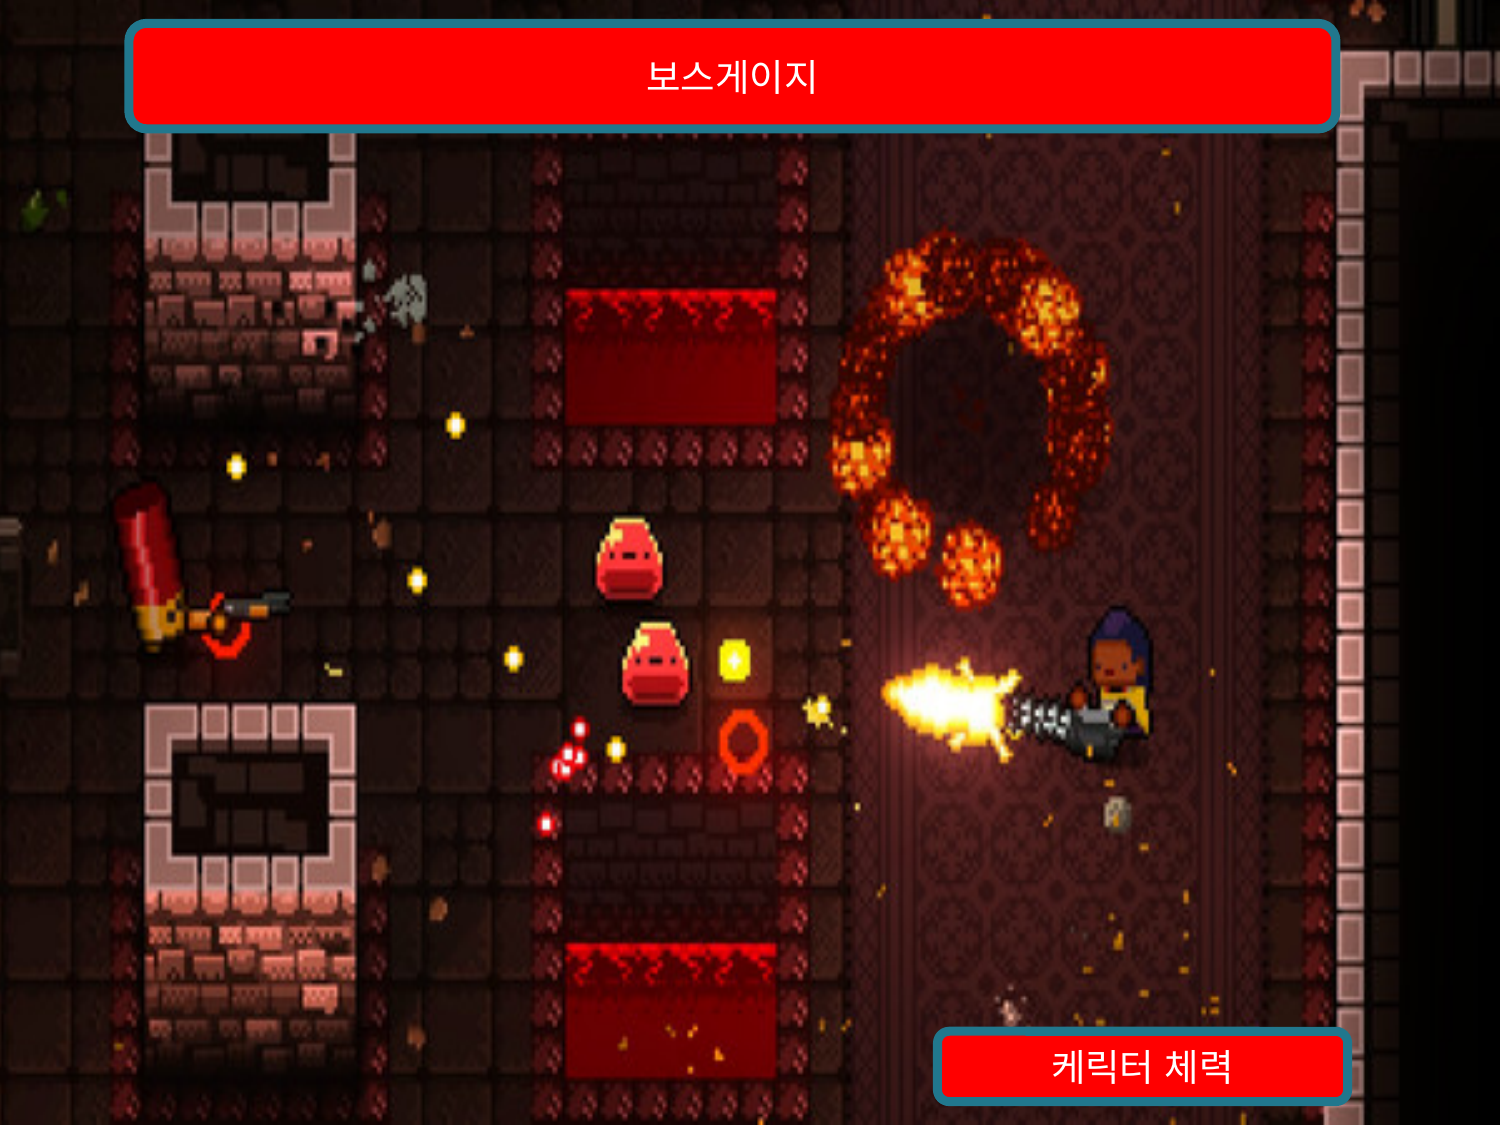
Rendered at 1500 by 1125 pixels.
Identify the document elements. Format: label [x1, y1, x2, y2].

list [0, 0, 1500, 1125]
